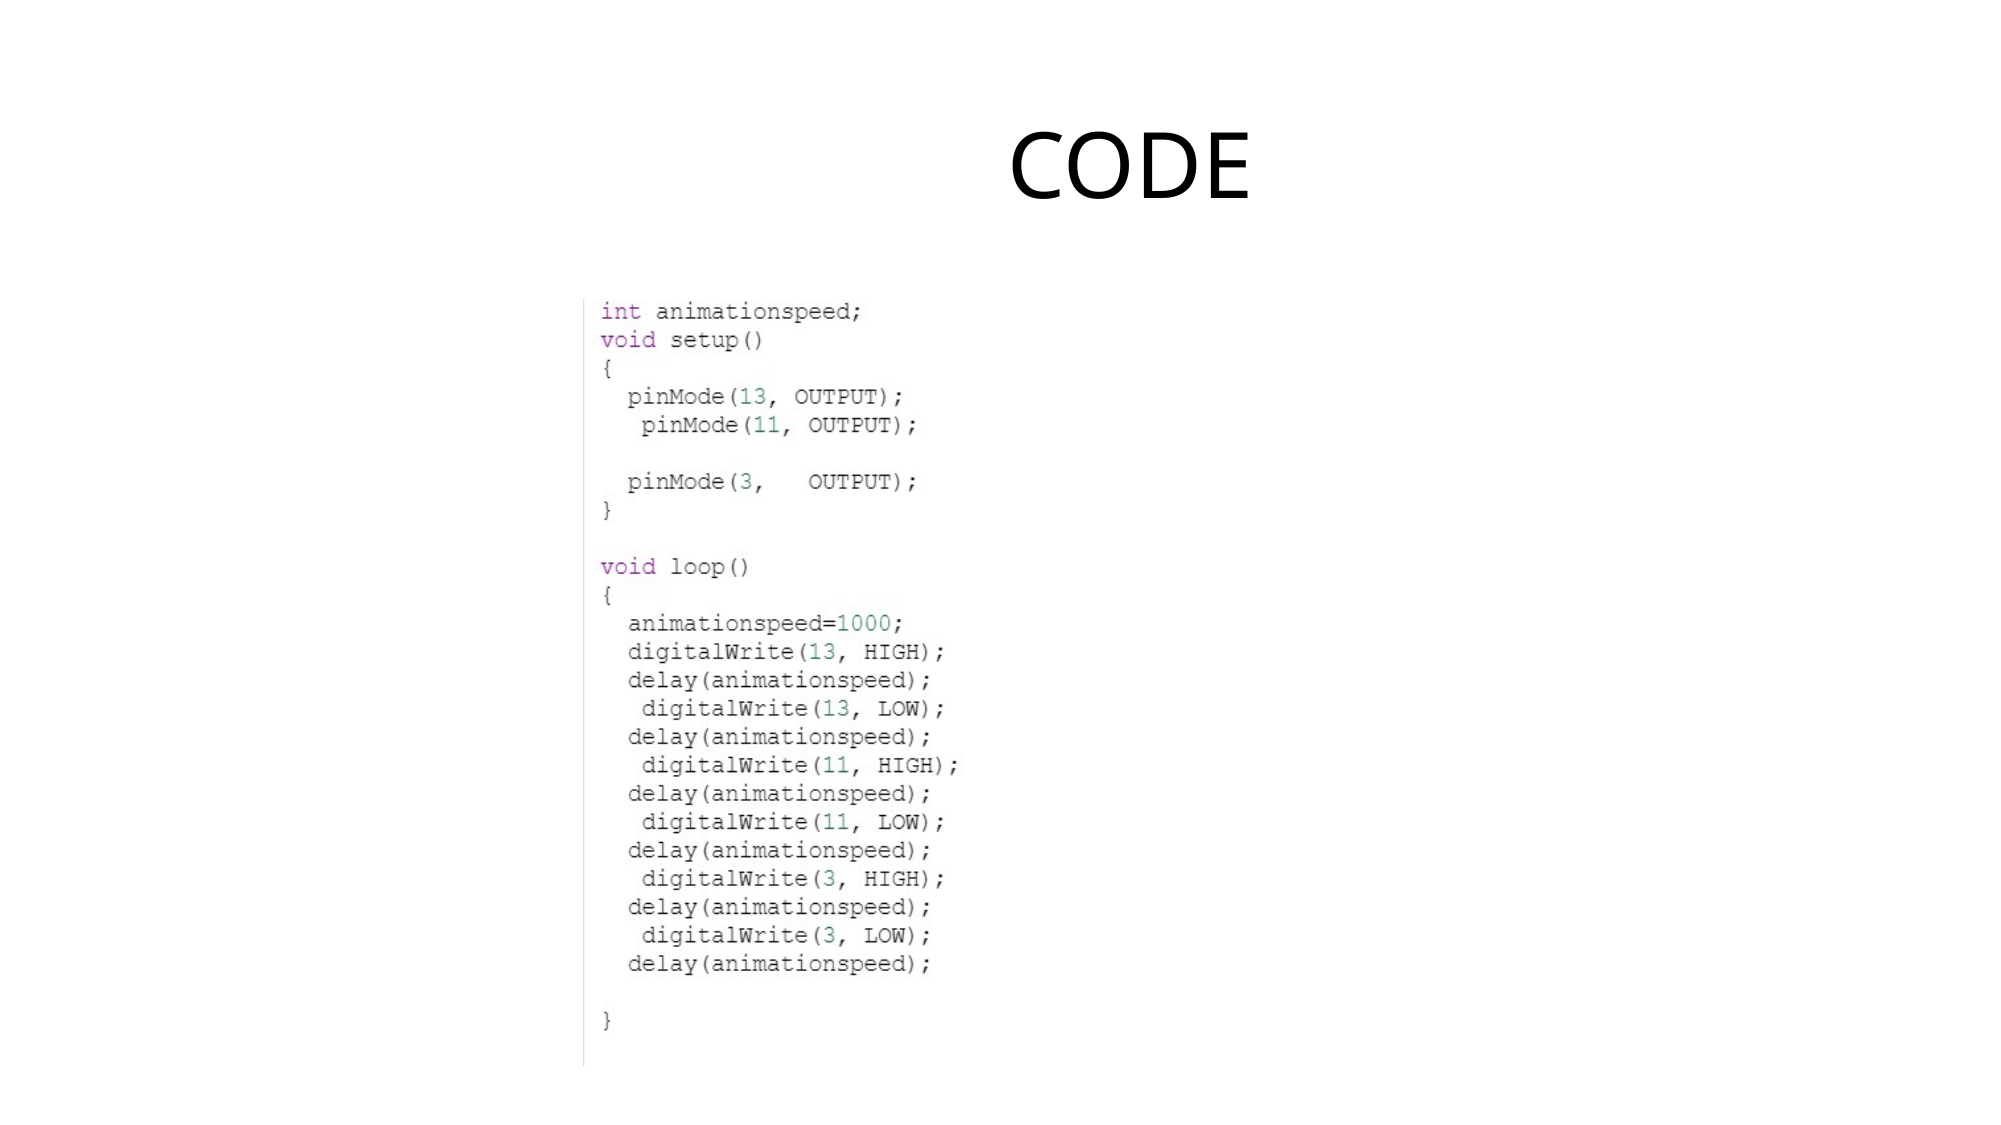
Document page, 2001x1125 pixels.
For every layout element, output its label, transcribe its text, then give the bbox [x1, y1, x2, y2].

title CODE [137, 59, 1863, 278]
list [583, 299, 1417, 1066]
